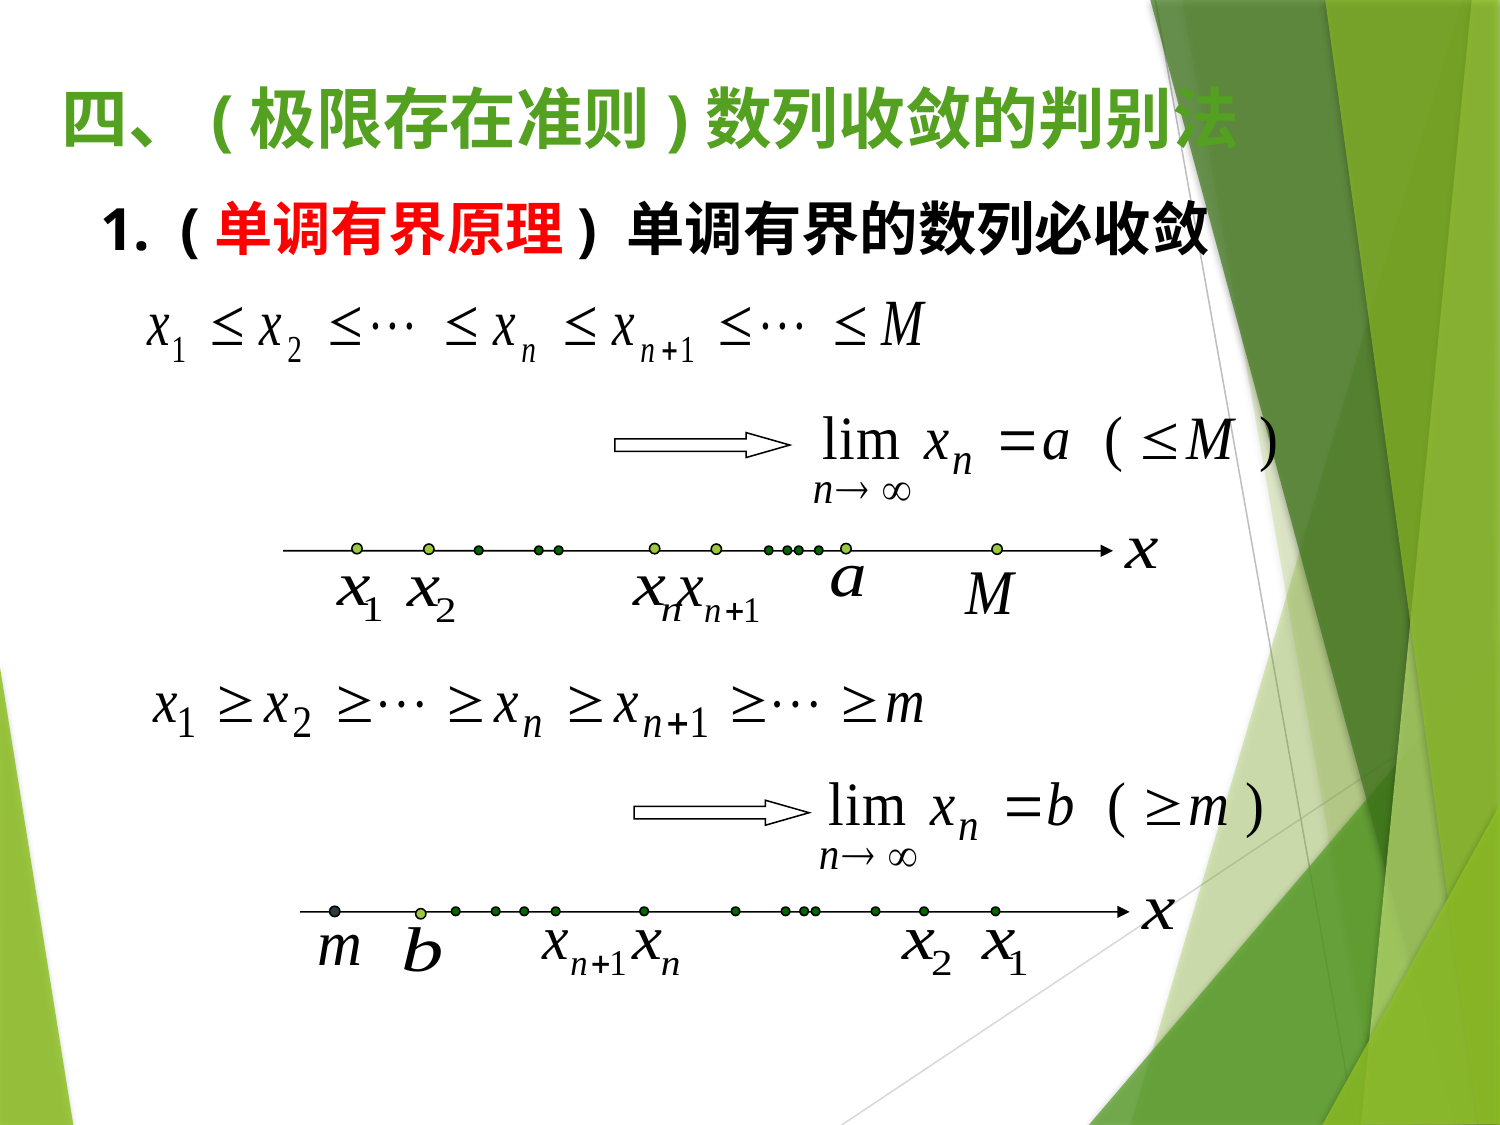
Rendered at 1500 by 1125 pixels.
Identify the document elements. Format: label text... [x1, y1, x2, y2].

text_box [393, 908, 445, 984]
text_box [534, 546, 543, 555]
text_box [634, 800, 810, 826]
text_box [954, 543, 1037, 622]
text_box 四、(极限存在准则)数列收敛的判别法 [46, 66, 1301, 167]
text_box [554, 546, 563, 555]
text_box [474, 546, 484, 555]
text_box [808, 405, 1281, 510]
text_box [1112, 525, 1164, 582]
text_box [614, 432, 790, 458]
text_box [134, 278, 951, 375]
text_box [1041, 544, 1107, 558]
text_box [814, 771, 1268, 875]
text_box [783, 546, 792, 555]
text_box [794, 546, 804, 555]
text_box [299, 886, 1181, 988]
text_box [394, 543, 461, 635]
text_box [619, 542, 687, 634]
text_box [687, 543, 766, 635]
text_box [146, 668, 931, 743]
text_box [818, 542, 871, 609]
title 1. (单调有界原理) 单调有界的数列必收敛 [85, 184, 1386, 273]
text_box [324, 542, 386, 634]
